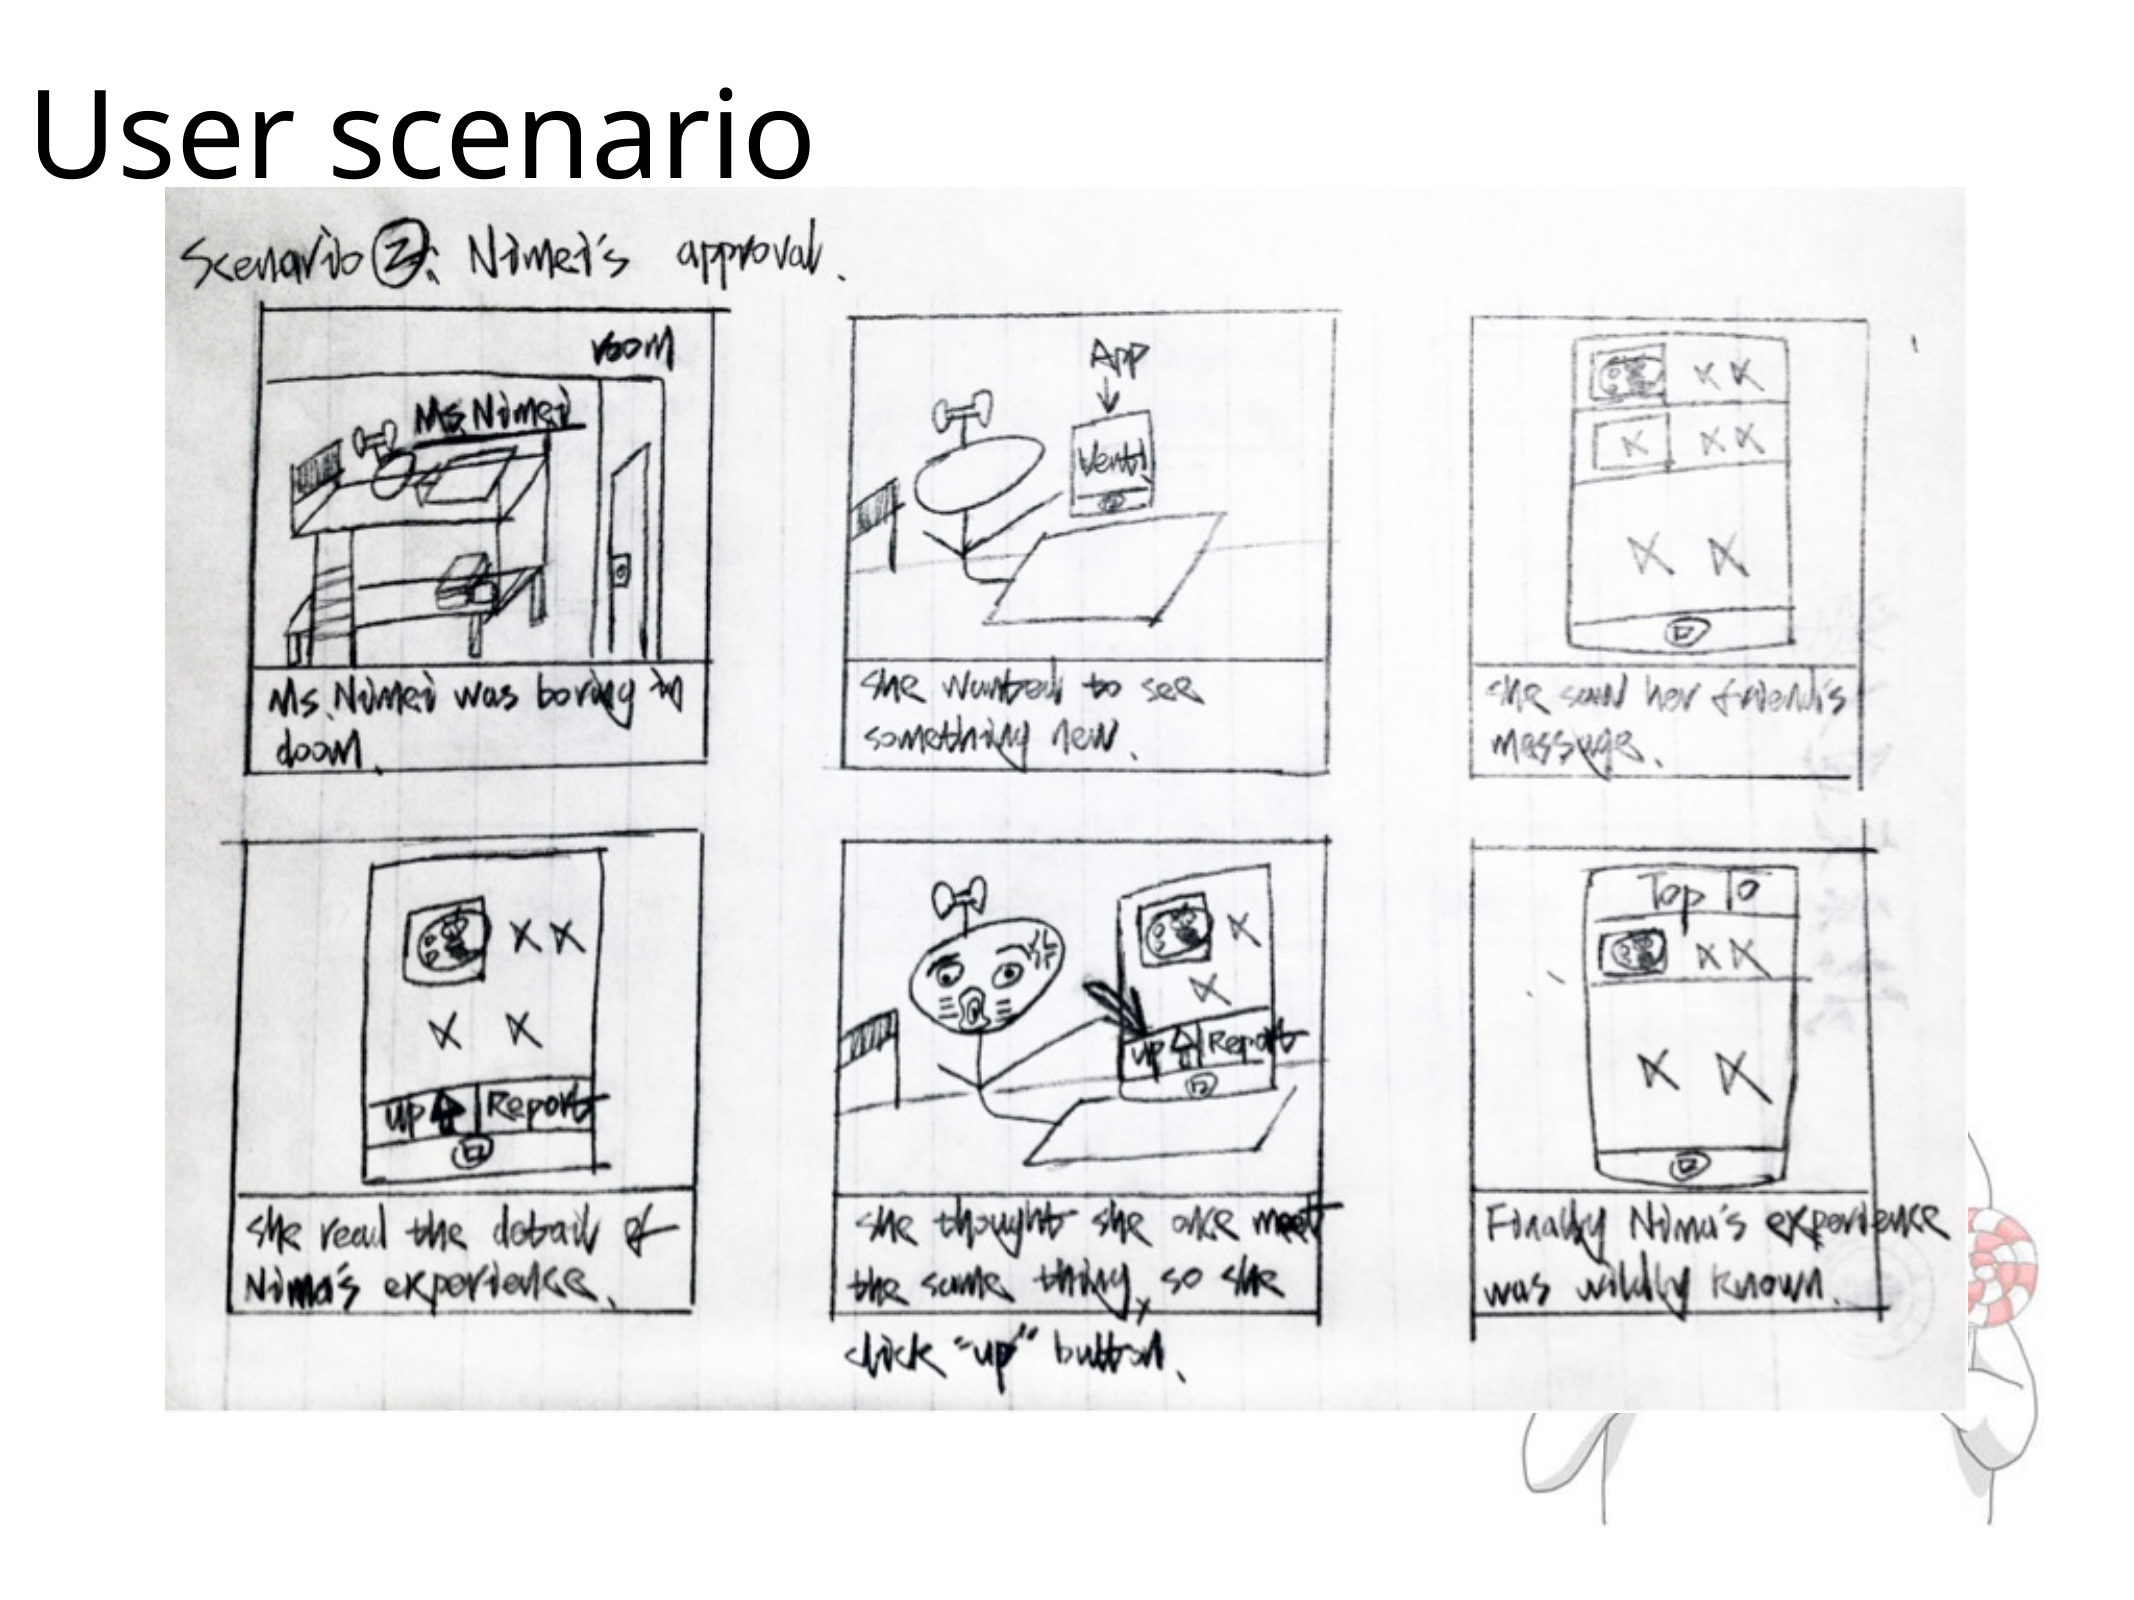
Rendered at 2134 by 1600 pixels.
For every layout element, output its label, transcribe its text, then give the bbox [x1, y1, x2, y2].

picture [165, 0, 2117, 1600]
text_box User scenario [19, 47, 827, 212]
